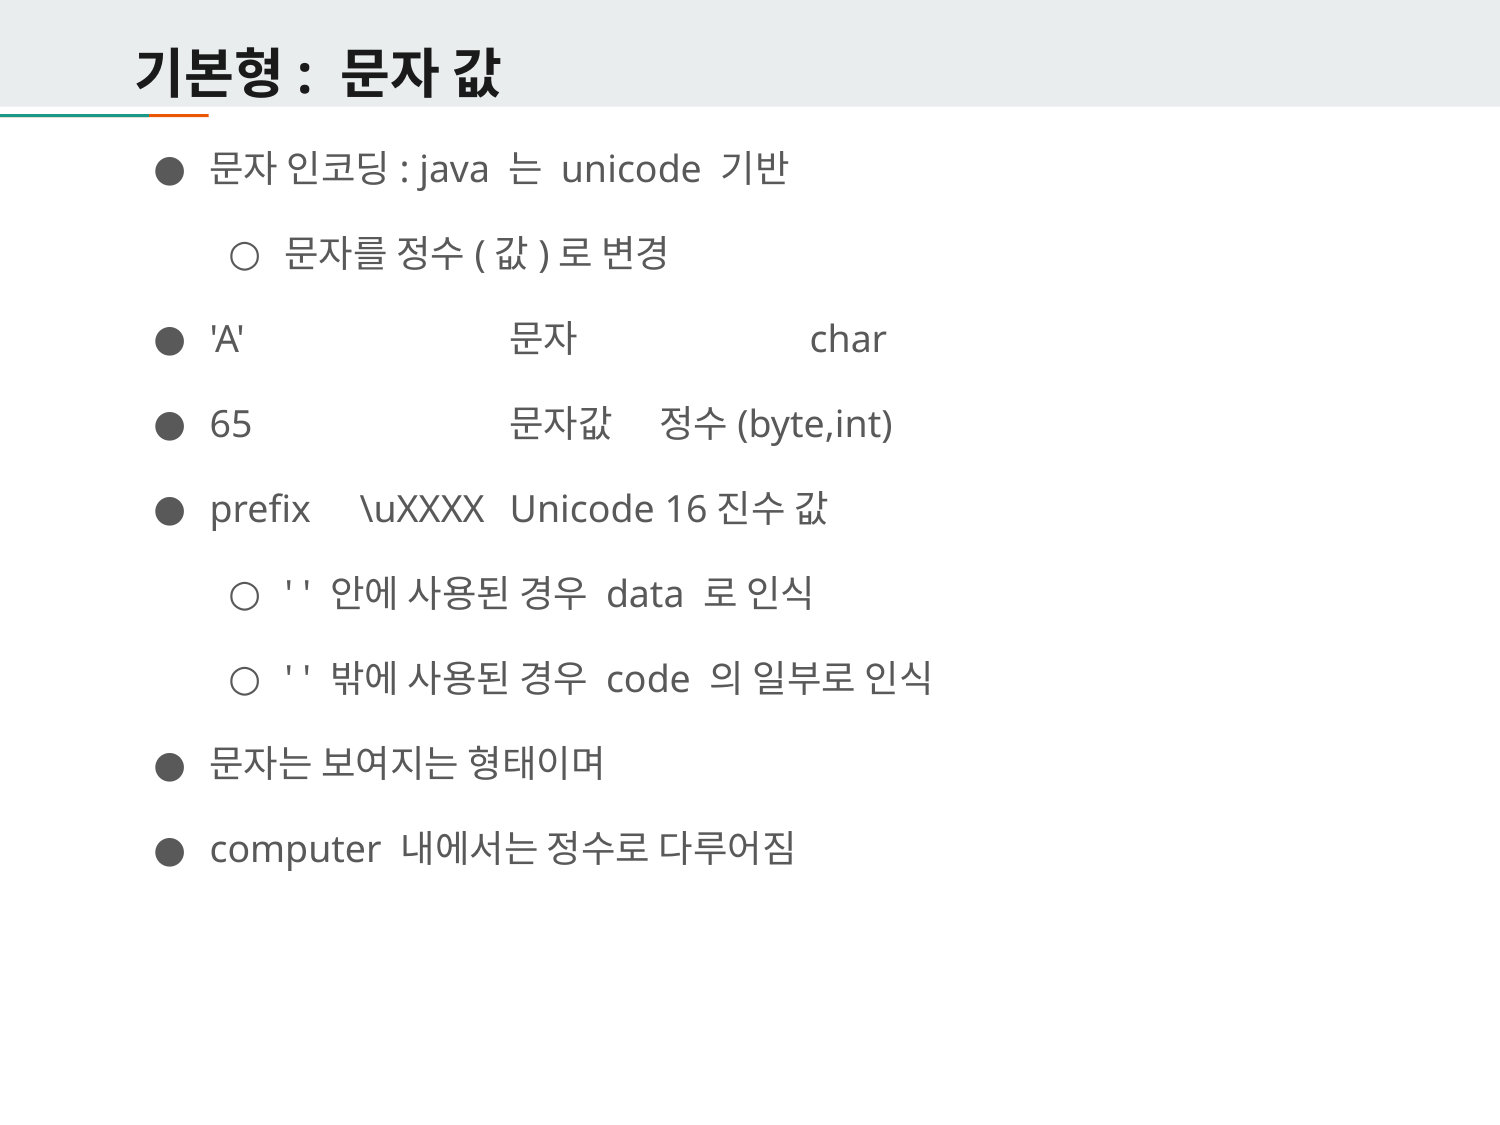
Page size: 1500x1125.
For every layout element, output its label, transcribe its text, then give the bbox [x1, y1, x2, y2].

list 문자 인코딩: java 는 unicode 기반 문자를 정수(값)로 변경 'A' 문자 char 65 문자값 정수(byte,int) prefix \uXXXX Unicode 16진수 값 ' ' 안에 사용된 경우 data 로 인식 ' ' 밖에 사용된 경우 code 의 일부로 인식 문자는 보여지는 형태이며 computer 내에서는 정수로 다루어짐 [119, 130, 1381, 950]
title 기본형: 문자 값 [119, 13, 1381, 130]
